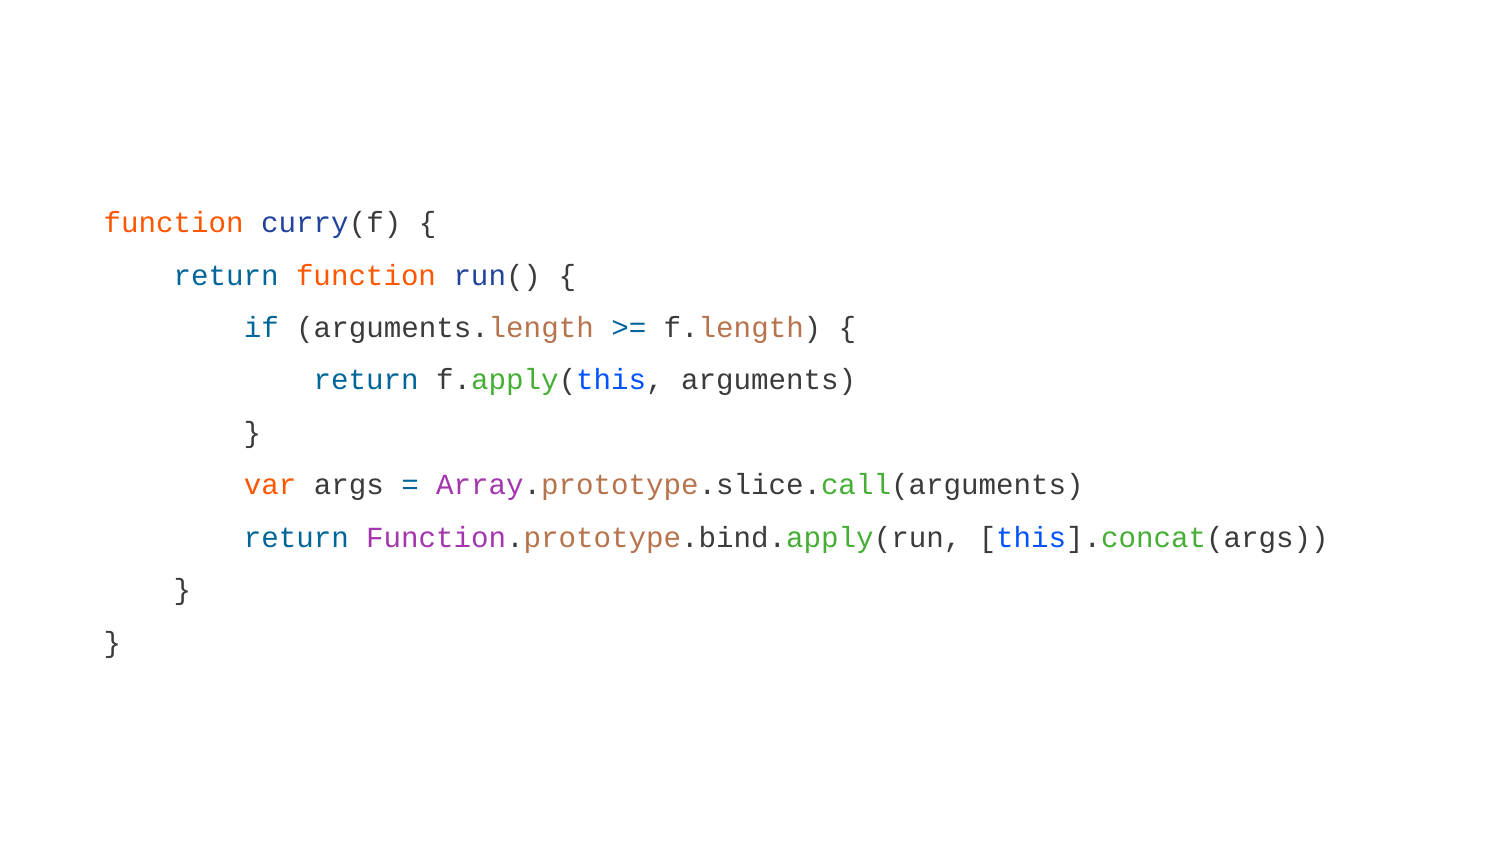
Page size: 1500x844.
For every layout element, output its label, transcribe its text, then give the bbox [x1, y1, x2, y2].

text_box function curry(f) { return function run() { if (arguments.length >= f.length) { return f.apply(this, arguments) } var args = Array.prototype.slice.call(arguments) return Function.prototype.bind.apply(run, [this].concat(args)) } } [88, 0, 1500, 844]
